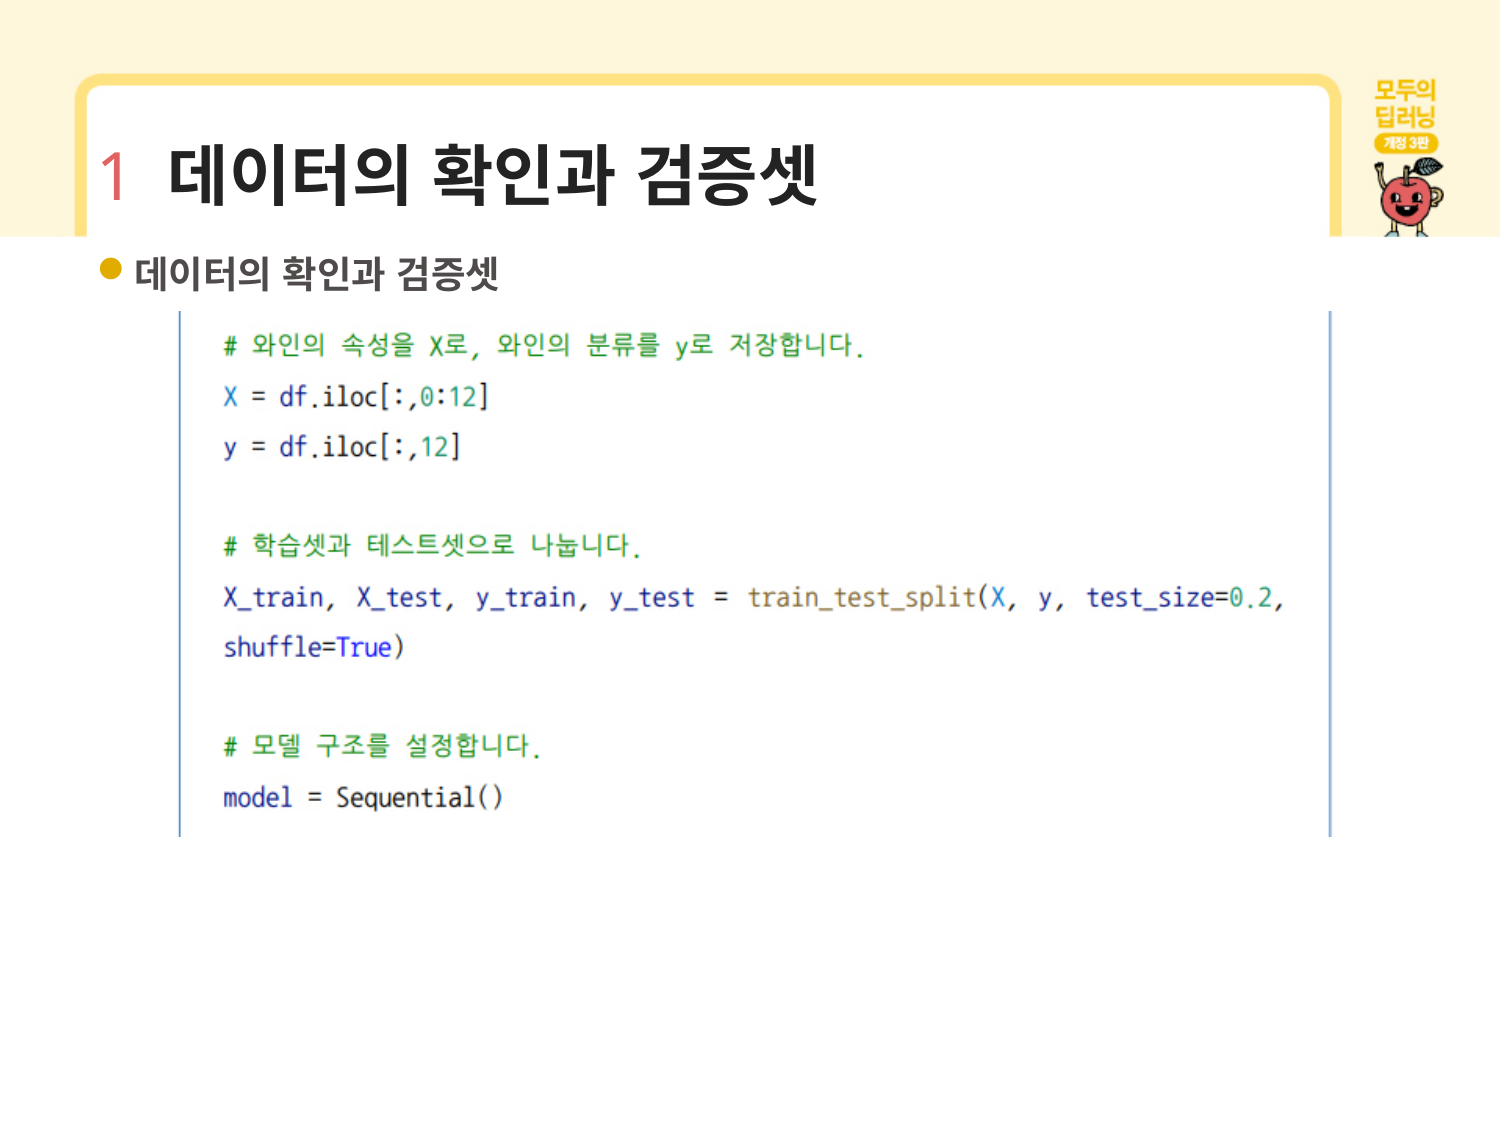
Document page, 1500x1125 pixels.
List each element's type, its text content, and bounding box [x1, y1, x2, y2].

title 1 데이터의 확인과 검증셋 [81, 90, 1412, 222]
list 데이터의 확인과 검증셋 [81, 239, 1412, 1054]
picture [0, 0, 1500, 1125]
